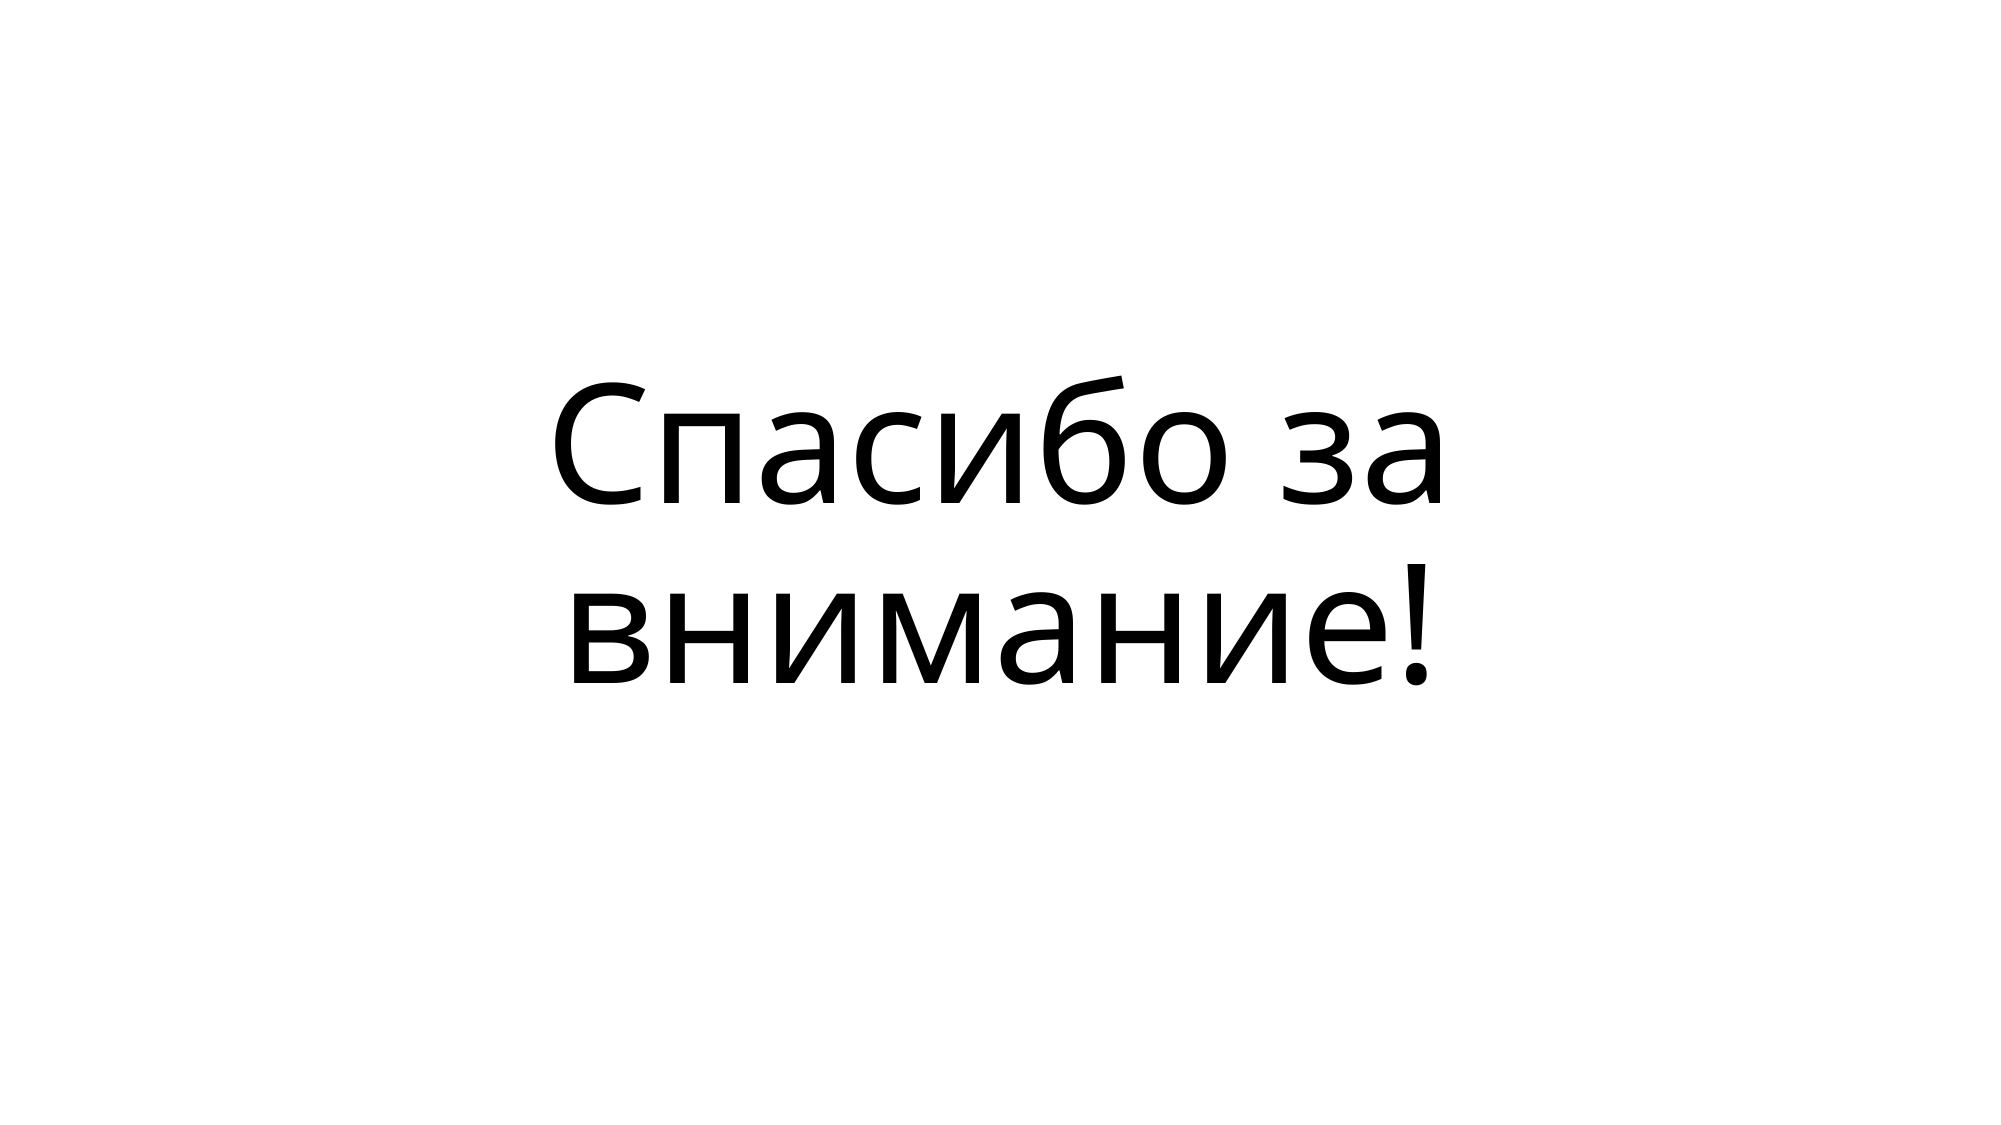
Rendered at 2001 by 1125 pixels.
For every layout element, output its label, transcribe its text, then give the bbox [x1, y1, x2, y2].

title Спасибо за внимание! [137, 59, 1863, 1020]
